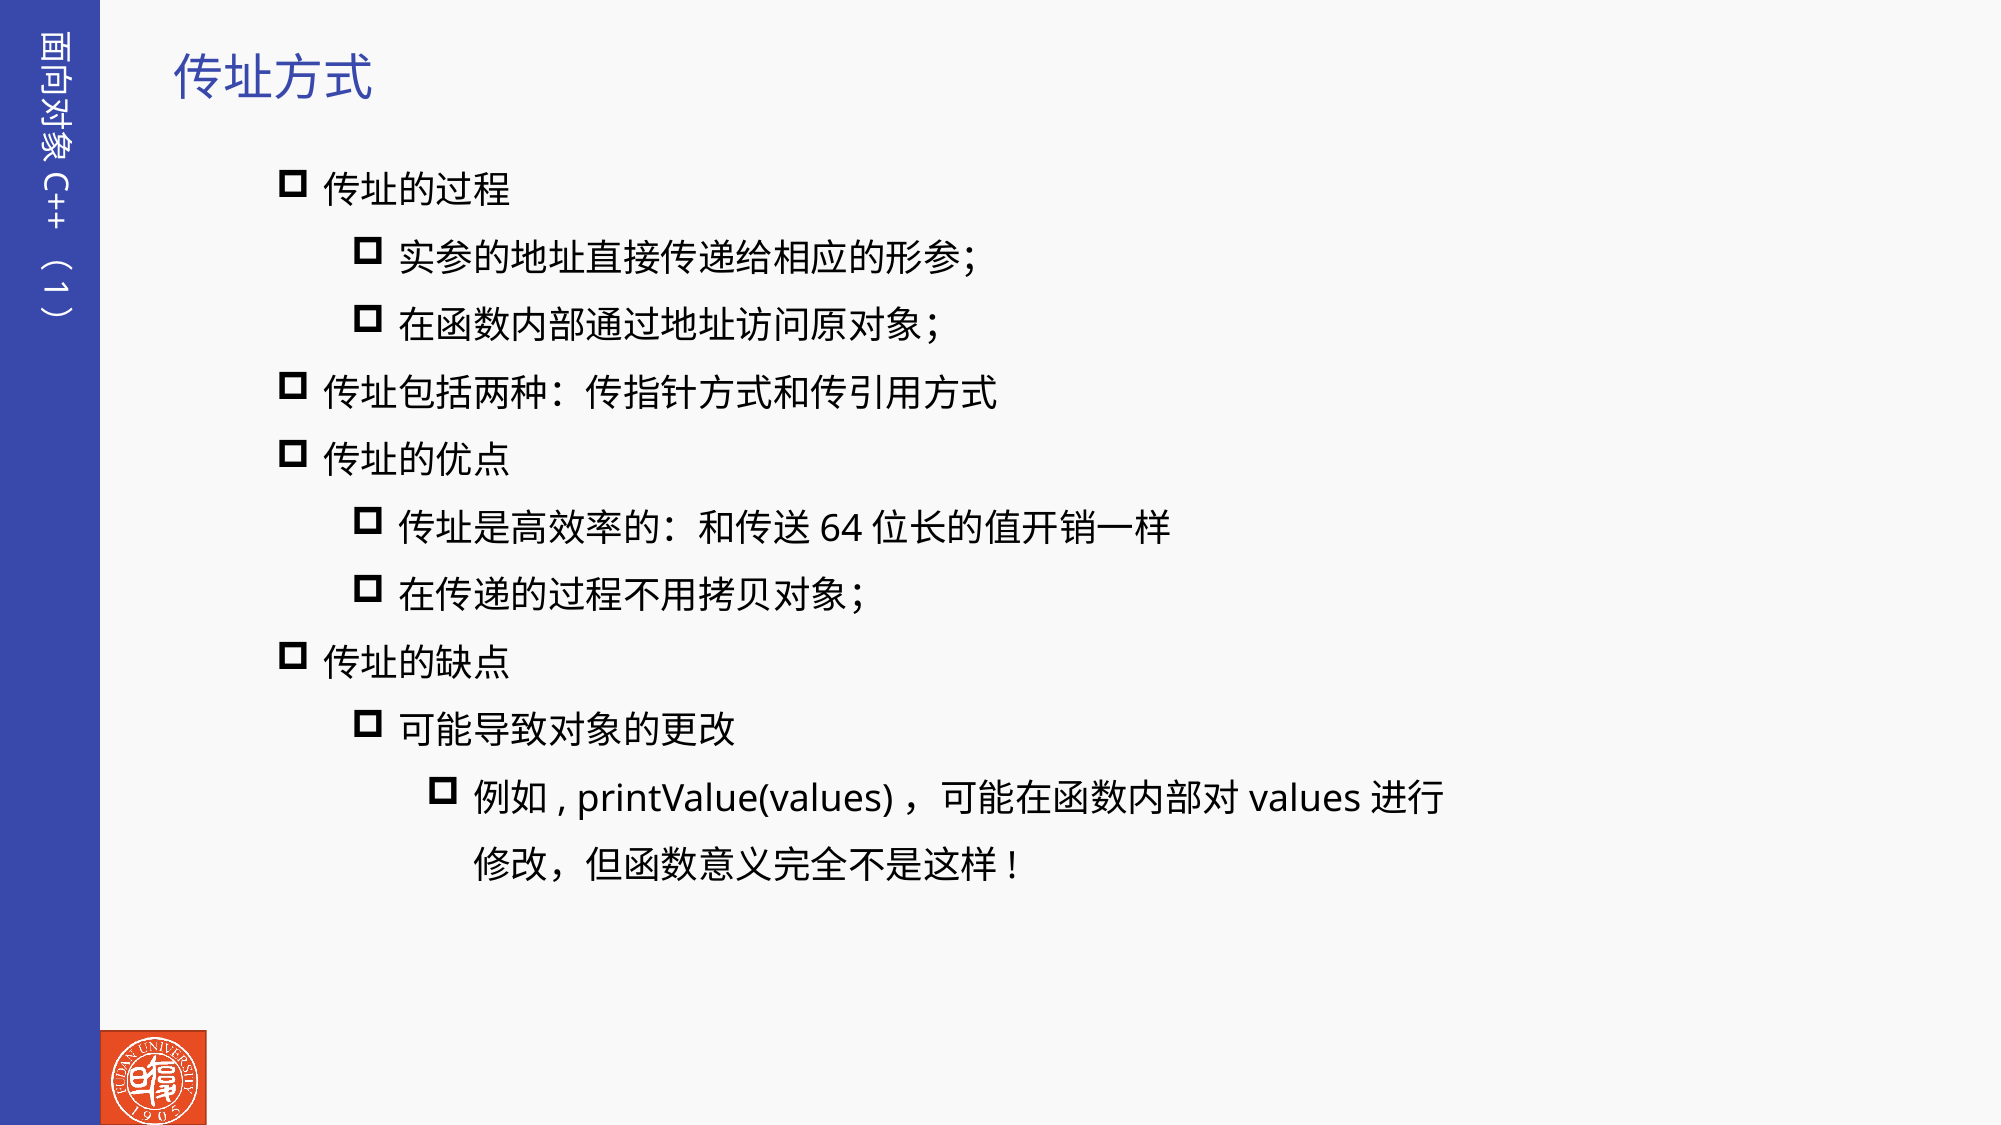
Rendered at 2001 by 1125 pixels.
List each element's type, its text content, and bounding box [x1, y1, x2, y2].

text_box 传址方式 [158, 37, 389, 113]
text_box [0, 0, 101, 1125]
text_box 传址的过程 实参的地址直接传递给相应的形参； 在函数内部通过地址访问原对象； 传址包括两种：传指针方式和传引用方式 传址的优点 传址是高效率的：和传送64位长的值开销一样 在传递的过程不用拷贝对象； 传址的缺点 可能导致对象的更改 例如, printValue(values)，可能在函数内部对values进行修改，但函数意义完全不是这样! [261, 136, 1488, 961]
text_box 面向对象C++（1） [14, 15, 86, 316]
picture [111, 1037, 198, 1125]
